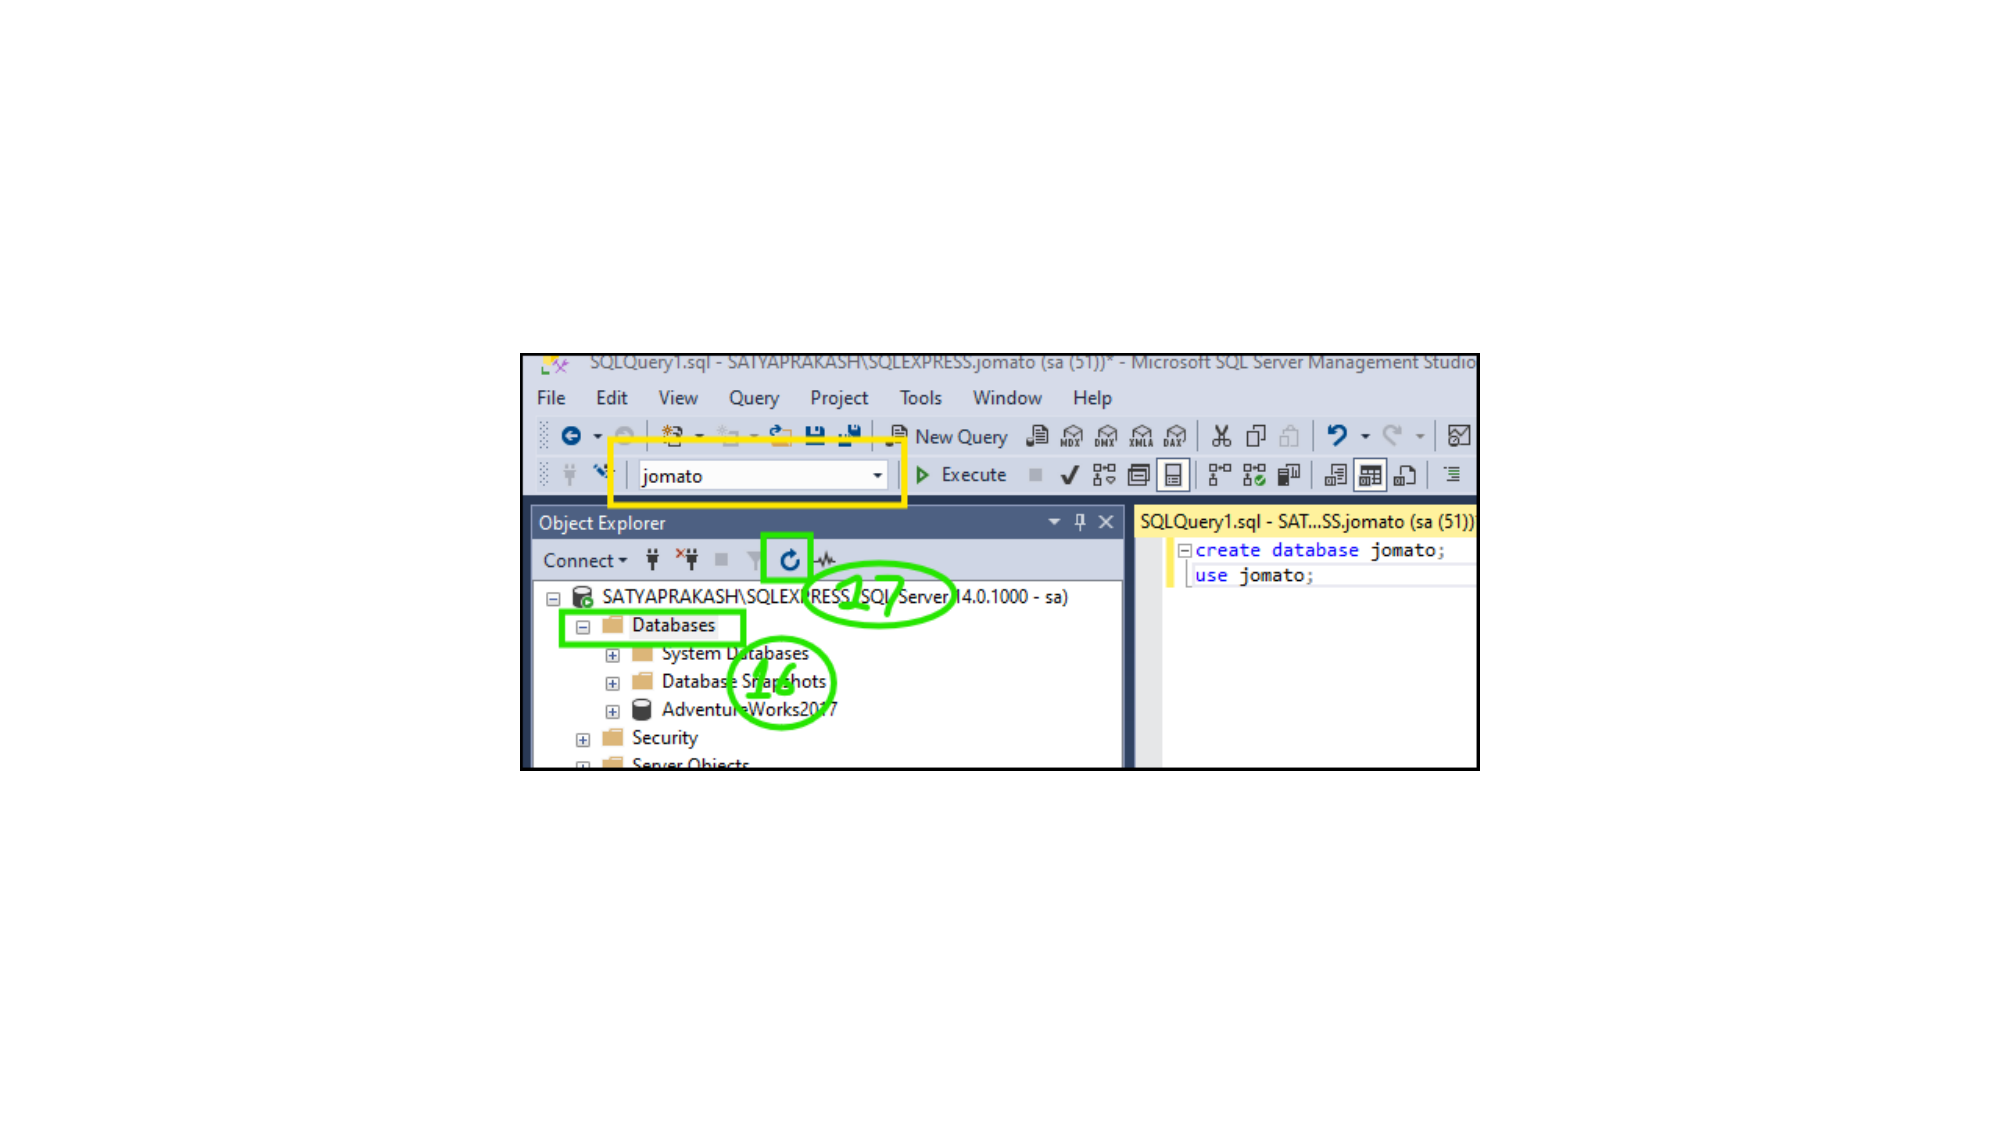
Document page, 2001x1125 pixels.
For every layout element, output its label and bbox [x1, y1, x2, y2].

picture [520, 353, 1480, 772]
